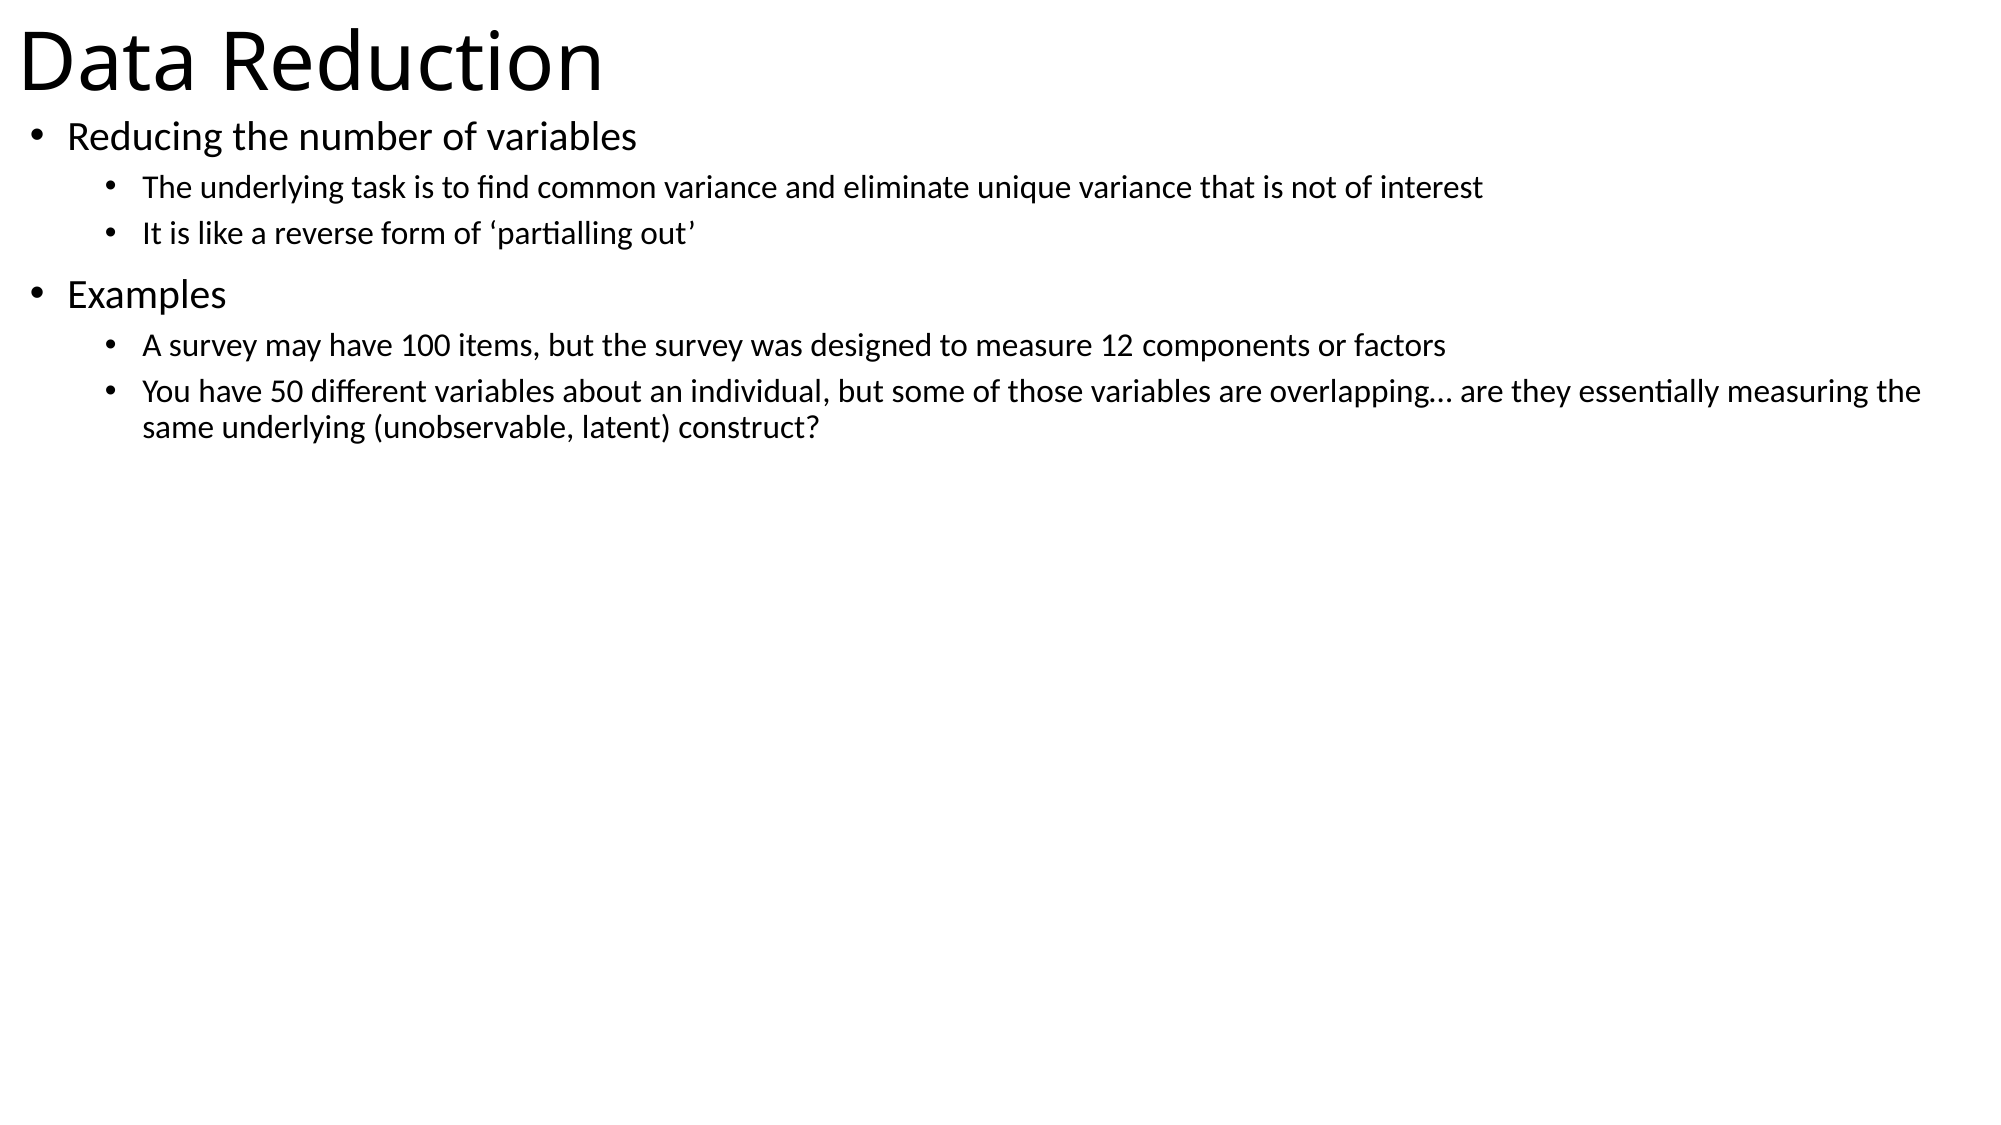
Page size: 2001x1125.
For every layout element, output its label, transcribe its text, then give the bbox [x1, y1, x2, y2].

list Reducing the number of variables The underlying task is to find common variance and eliminate unique variance that is not of interest It is like a reverse form of ‘partialling out’ Examples A survey may have 100 items, but the survey was designed to measure 12 components or factors You have 50 different variables about an individual, but some of those variables are overlapping… are they essentially measuring the same underlying (unobservable, latent) construct? [14, 106, 1947, 977]
title Data Reduction [2, 12, 1959, 116]
